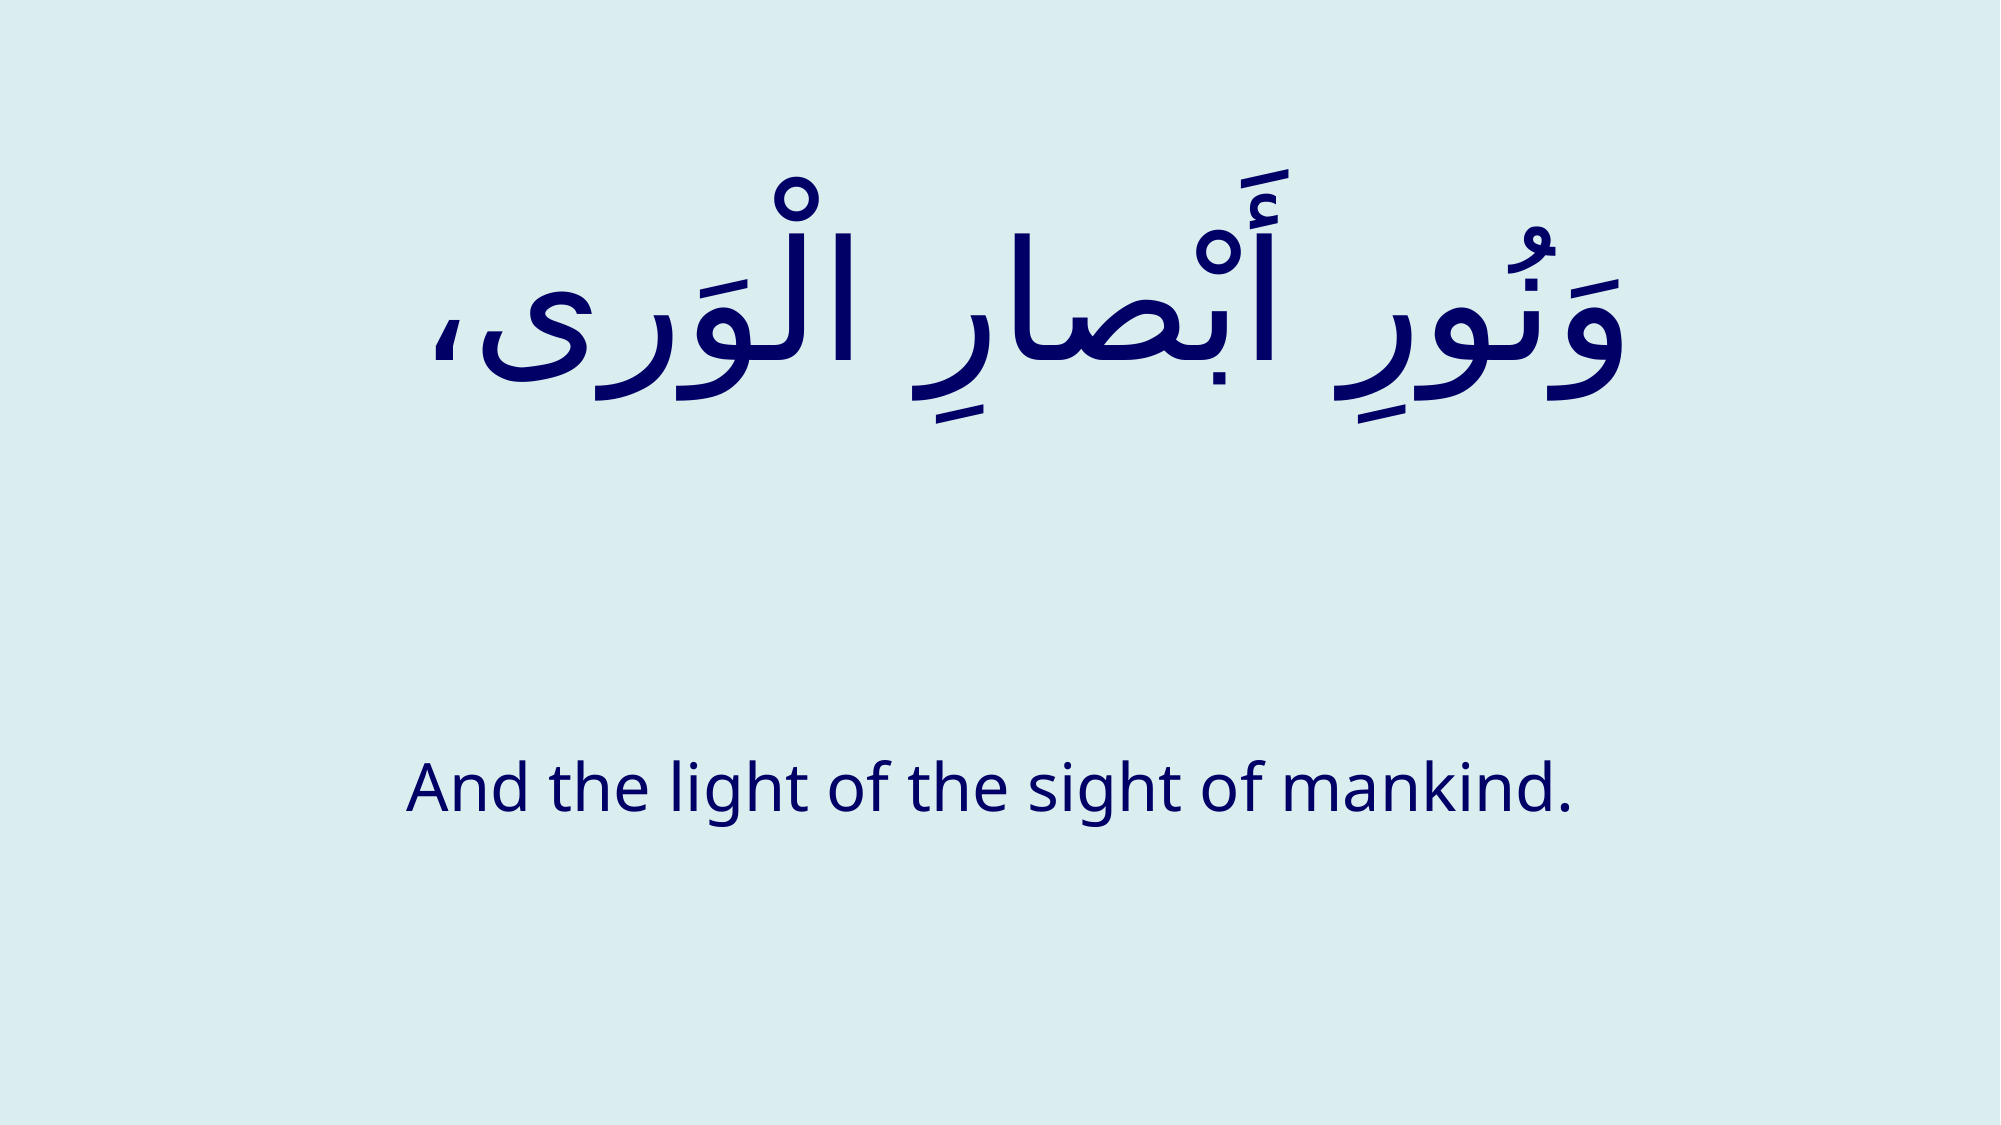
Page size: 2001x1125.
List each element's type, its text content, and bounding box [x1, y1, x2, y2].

list And the light of the sight of mankind. [356, 737, 1644, 1050]
title وَنُورِ أَبْصارِ الْوَرى، [0, 200, 2000, 388]
